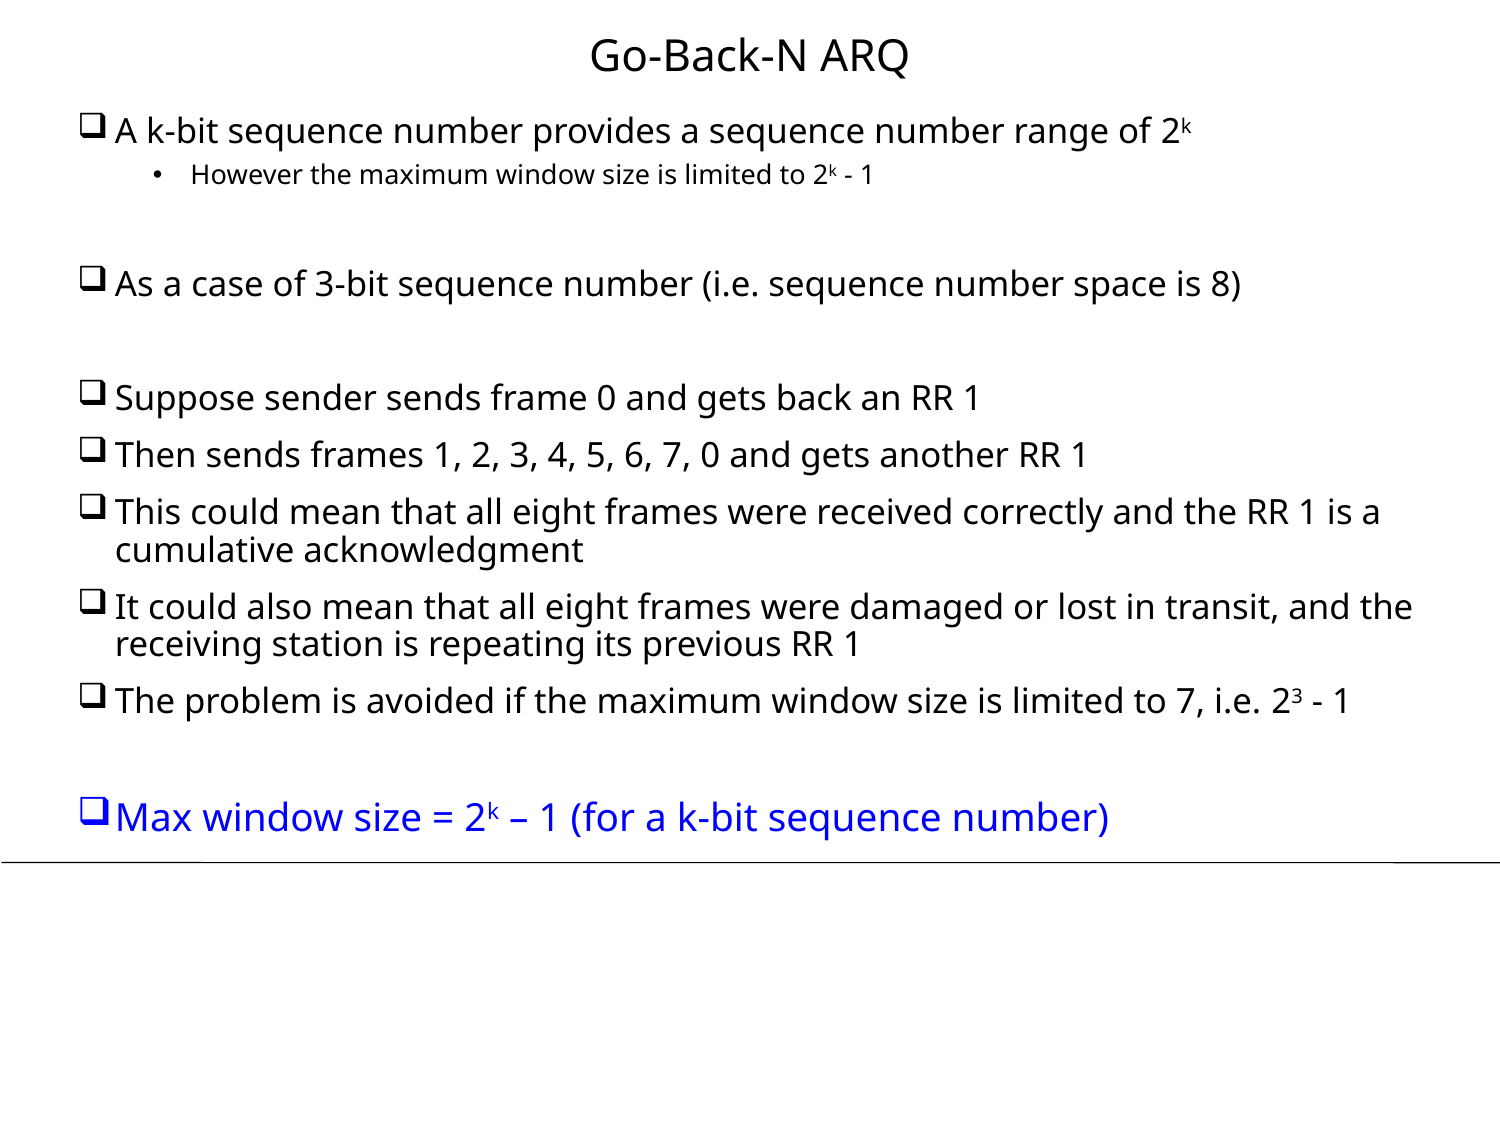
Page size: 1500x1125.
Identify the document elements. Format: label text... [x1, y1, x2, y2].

list A k-bit sequence number provides a sequence number range of 2k However the maximum window size is limited to 2k - 1 As a case of 3-bit sequence number (i.e. sequence number space is 8) Suppose sender sends frame 0 and gets back an RR 1 Then sends frames 1, 2, 3, 4, 5, 6, 7, 0 and gets another RR 1 This could mean that all eight frames were received correctly and the RR 1 is a cumulative acknowledgment It could also mean that all eight frames were damaged or lost in transit, and the receiving station is repeating its previous RR 1 The problem is avoided if the maximum window size is limited to 7, i.e. 23 - 1 Max window size = 2k – 1 (for a k-bit sequence number) [62, 106, 1463, 852]
title Go-Back-N ARQ [62, 24, 1438, 106]
